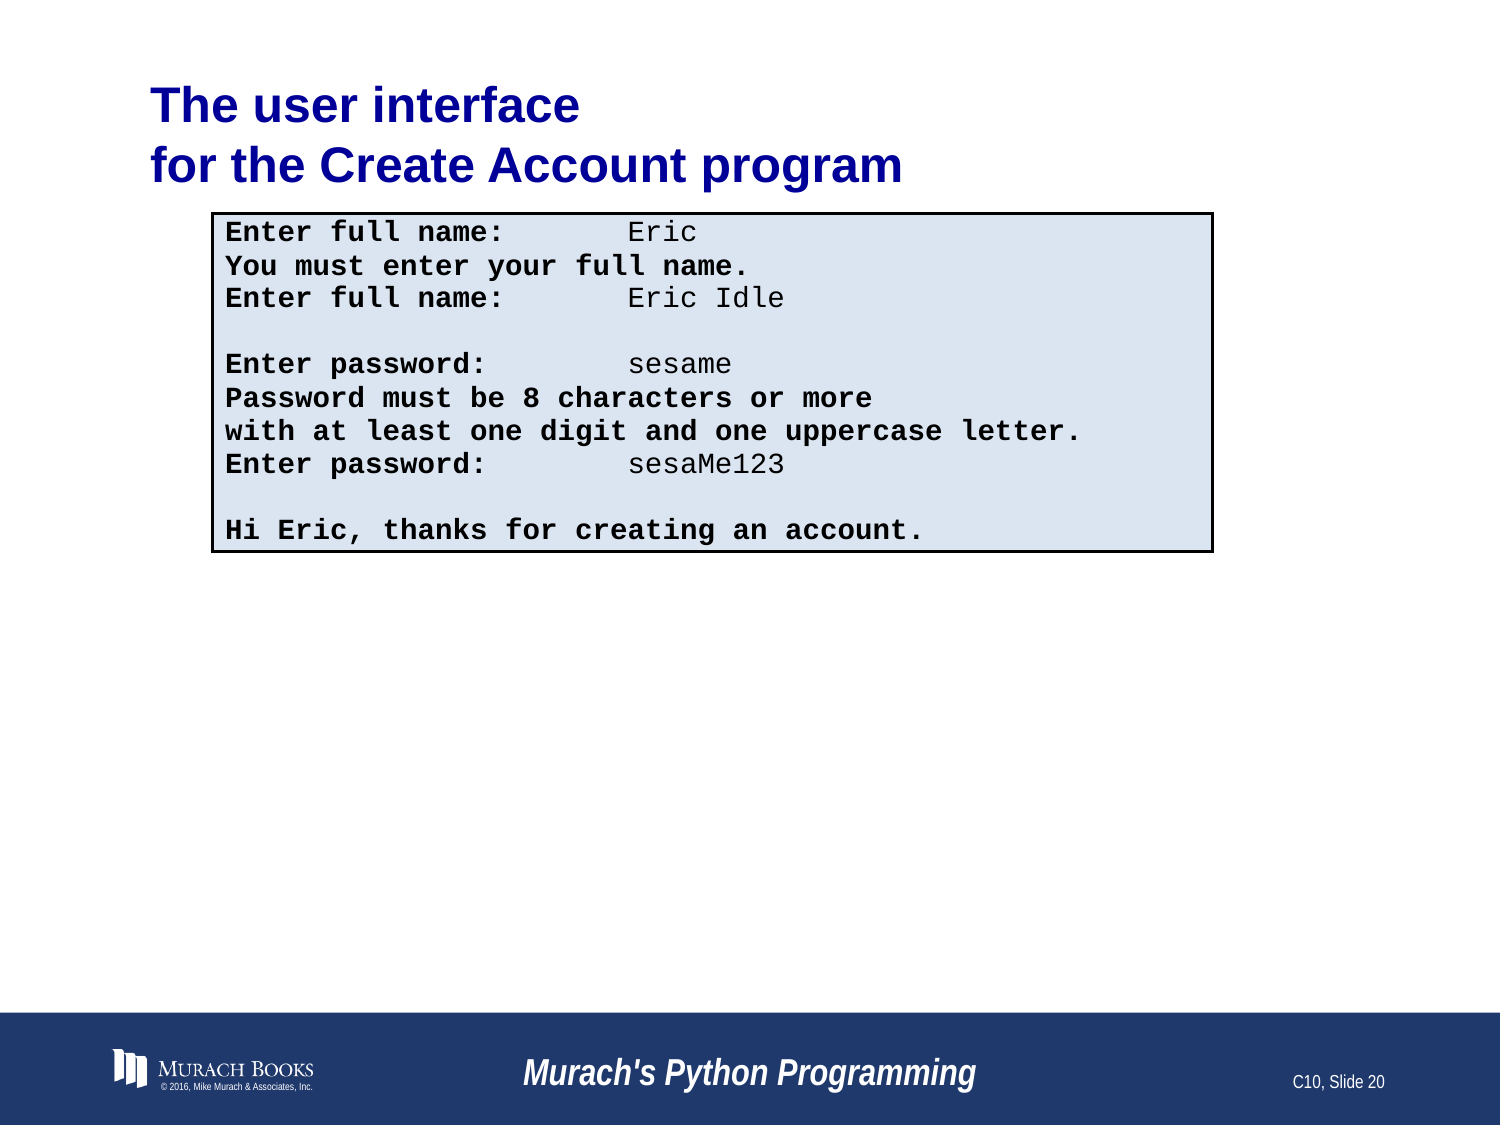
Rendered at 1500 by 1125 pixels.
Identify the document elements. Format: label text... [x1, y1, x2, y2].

slide_number C10, Slide 20 [1087, 1025, 1400, 1100]
title The user interface for the Create Account program [150, 72, 1350, 194]
slide_number Murach's Python Programming [463, 1025, 1050, 1100]
footer © 2016, Mike Murach & Associates, Inc. [12, 1025, 463, 1100]
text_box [149, 212, 1348, 554]
